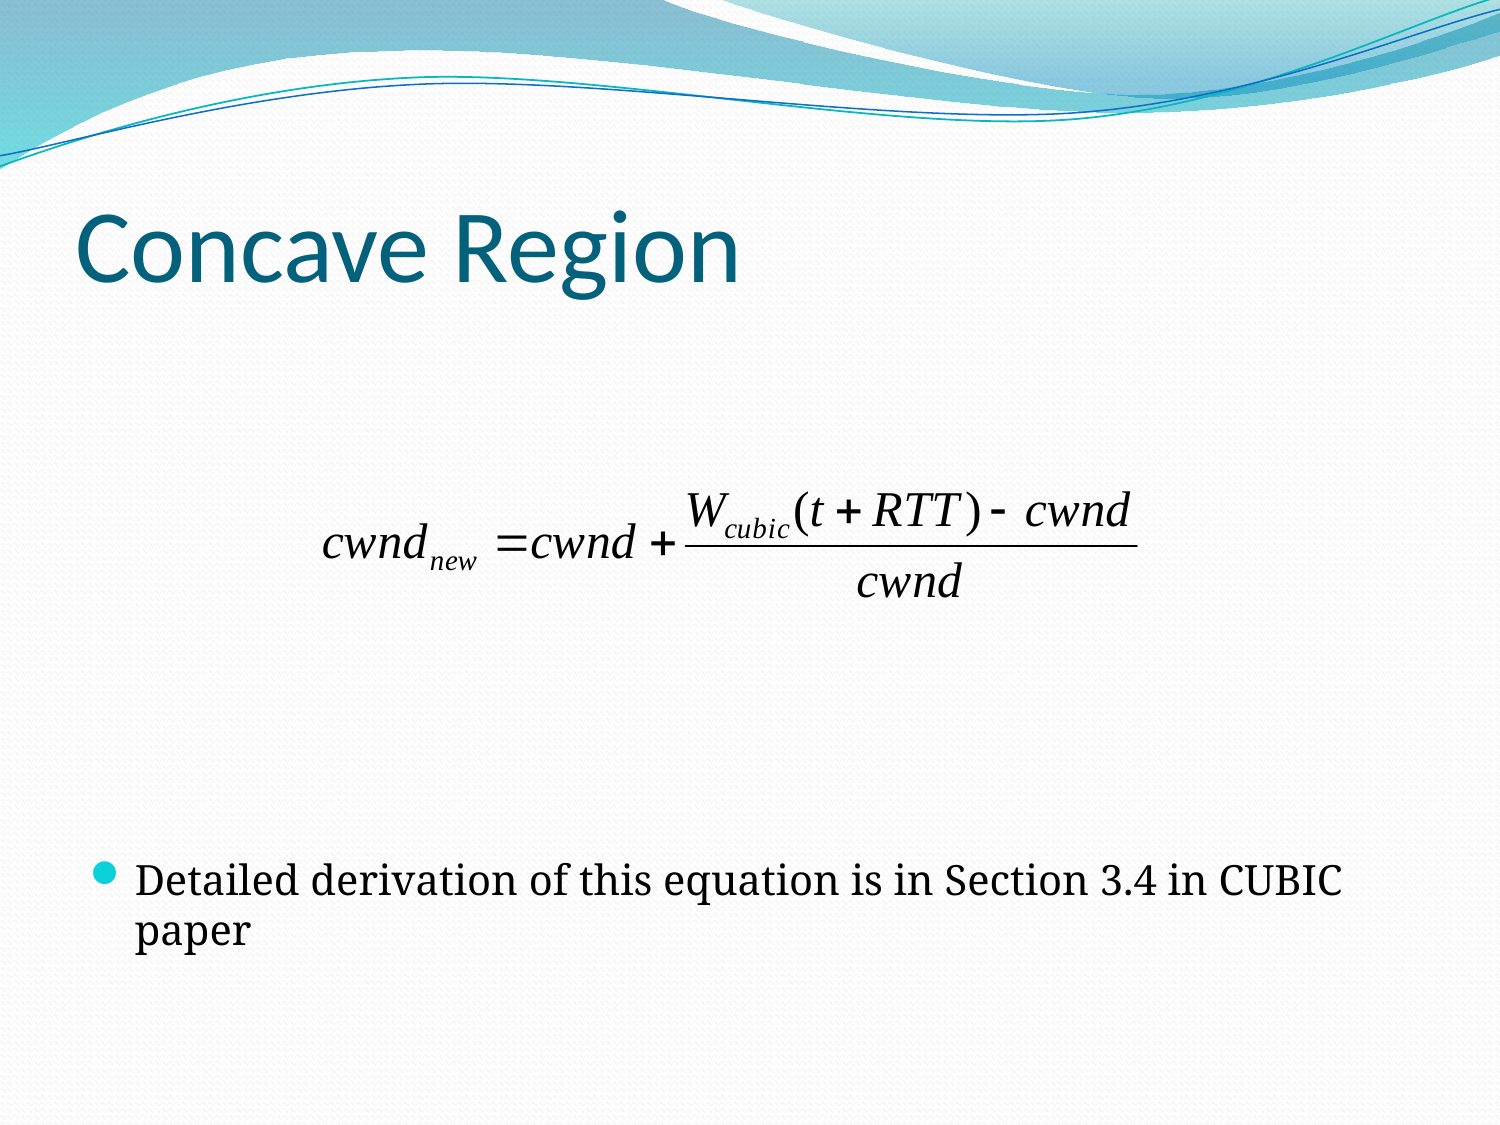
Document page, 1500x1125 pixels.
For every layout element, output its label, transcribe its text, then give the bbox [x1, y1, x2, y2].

title Concave Region [75, 115, 1425, 303]
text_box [314, 478, 1148, 609]
title TCP Friendliness (cont.) [308, 480, 1153, 620]
list Detailed derivation of this equation is in Section 3.4 in CUBIC paper [75, 317, 1425, 1038]
